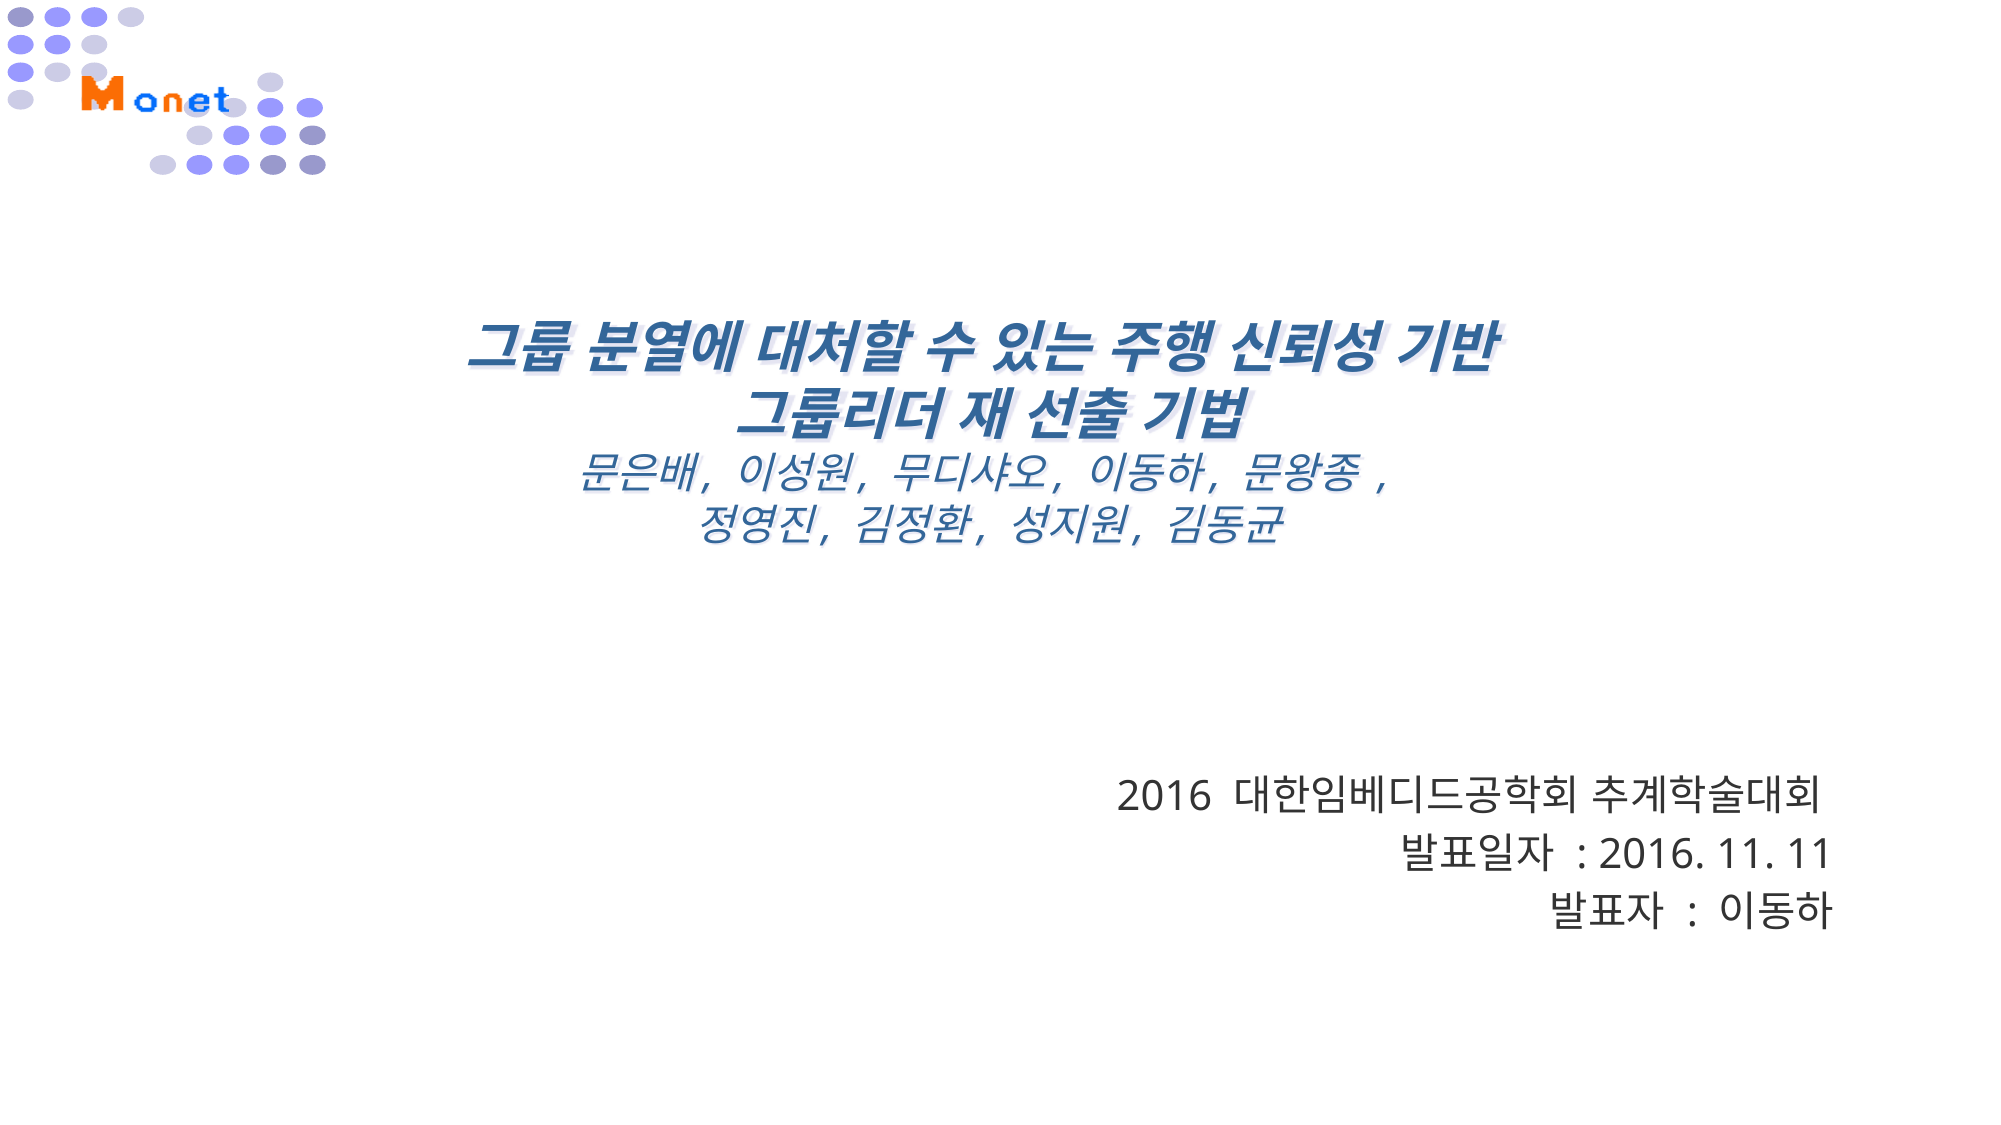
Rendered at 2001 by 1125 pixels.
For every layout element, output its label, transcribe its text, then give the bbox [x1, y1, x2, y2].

subtitle 2016 대한임베디드공학회 추계학술대회 발표일자 : 2016. 11. 11 발표자 : 이동하 [1056, 760, 1850, 1015]
title 그룹 분열에 대처할 수 있는 주행 신뢰성 기반 그룹리더 재 선출 기법 문은배, 이성원, 무디샤오, 이동하, 문왕종 , 정영진, 김정환, 성지원, 김동균 [19, 303, 1958, 557]
picture [80, 76, 229, 114]
